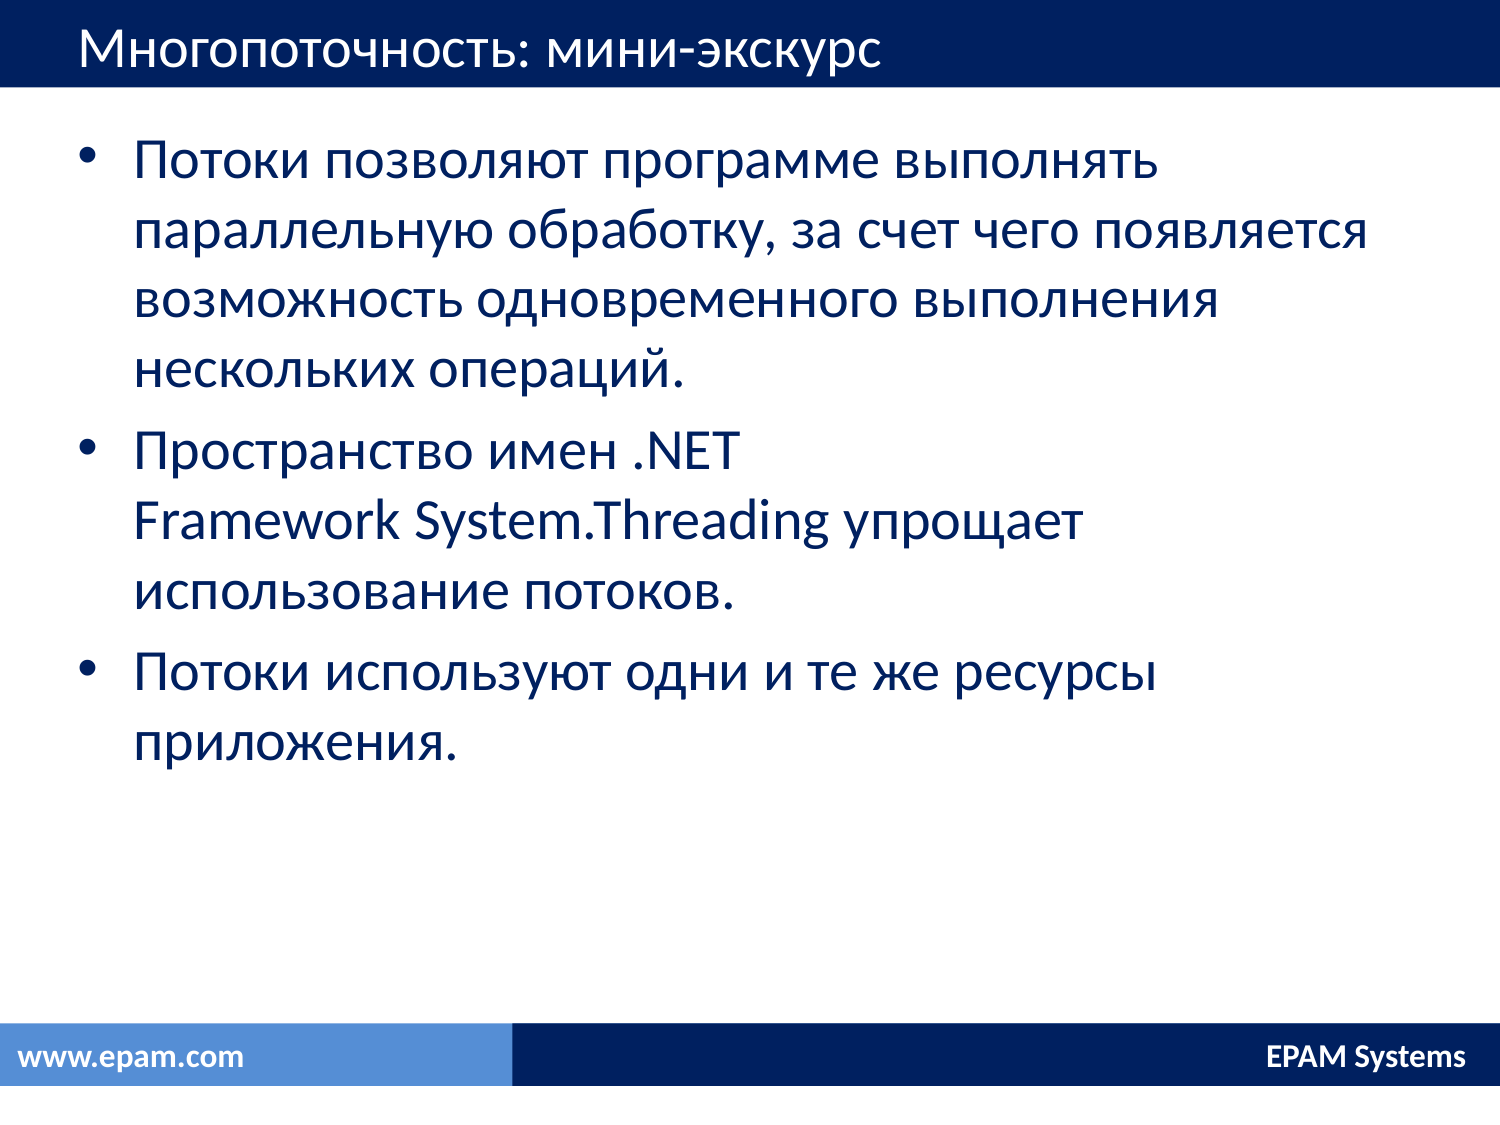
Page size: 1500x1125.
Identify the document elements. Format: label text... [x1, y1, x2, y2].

list Потоки позволяют программе выполнять параллельную обработку, за счет чего появляется возможность одновременного выполнения нескольких операций. Пространство имен .NET Framework System.Threading упрощает использование потоков. Потоки используют одни и те же ресурсы приложения. [62, 112, 1438, 1000]
title Многопоточность: мини-экскурс [62, 0, 1438, 88]
